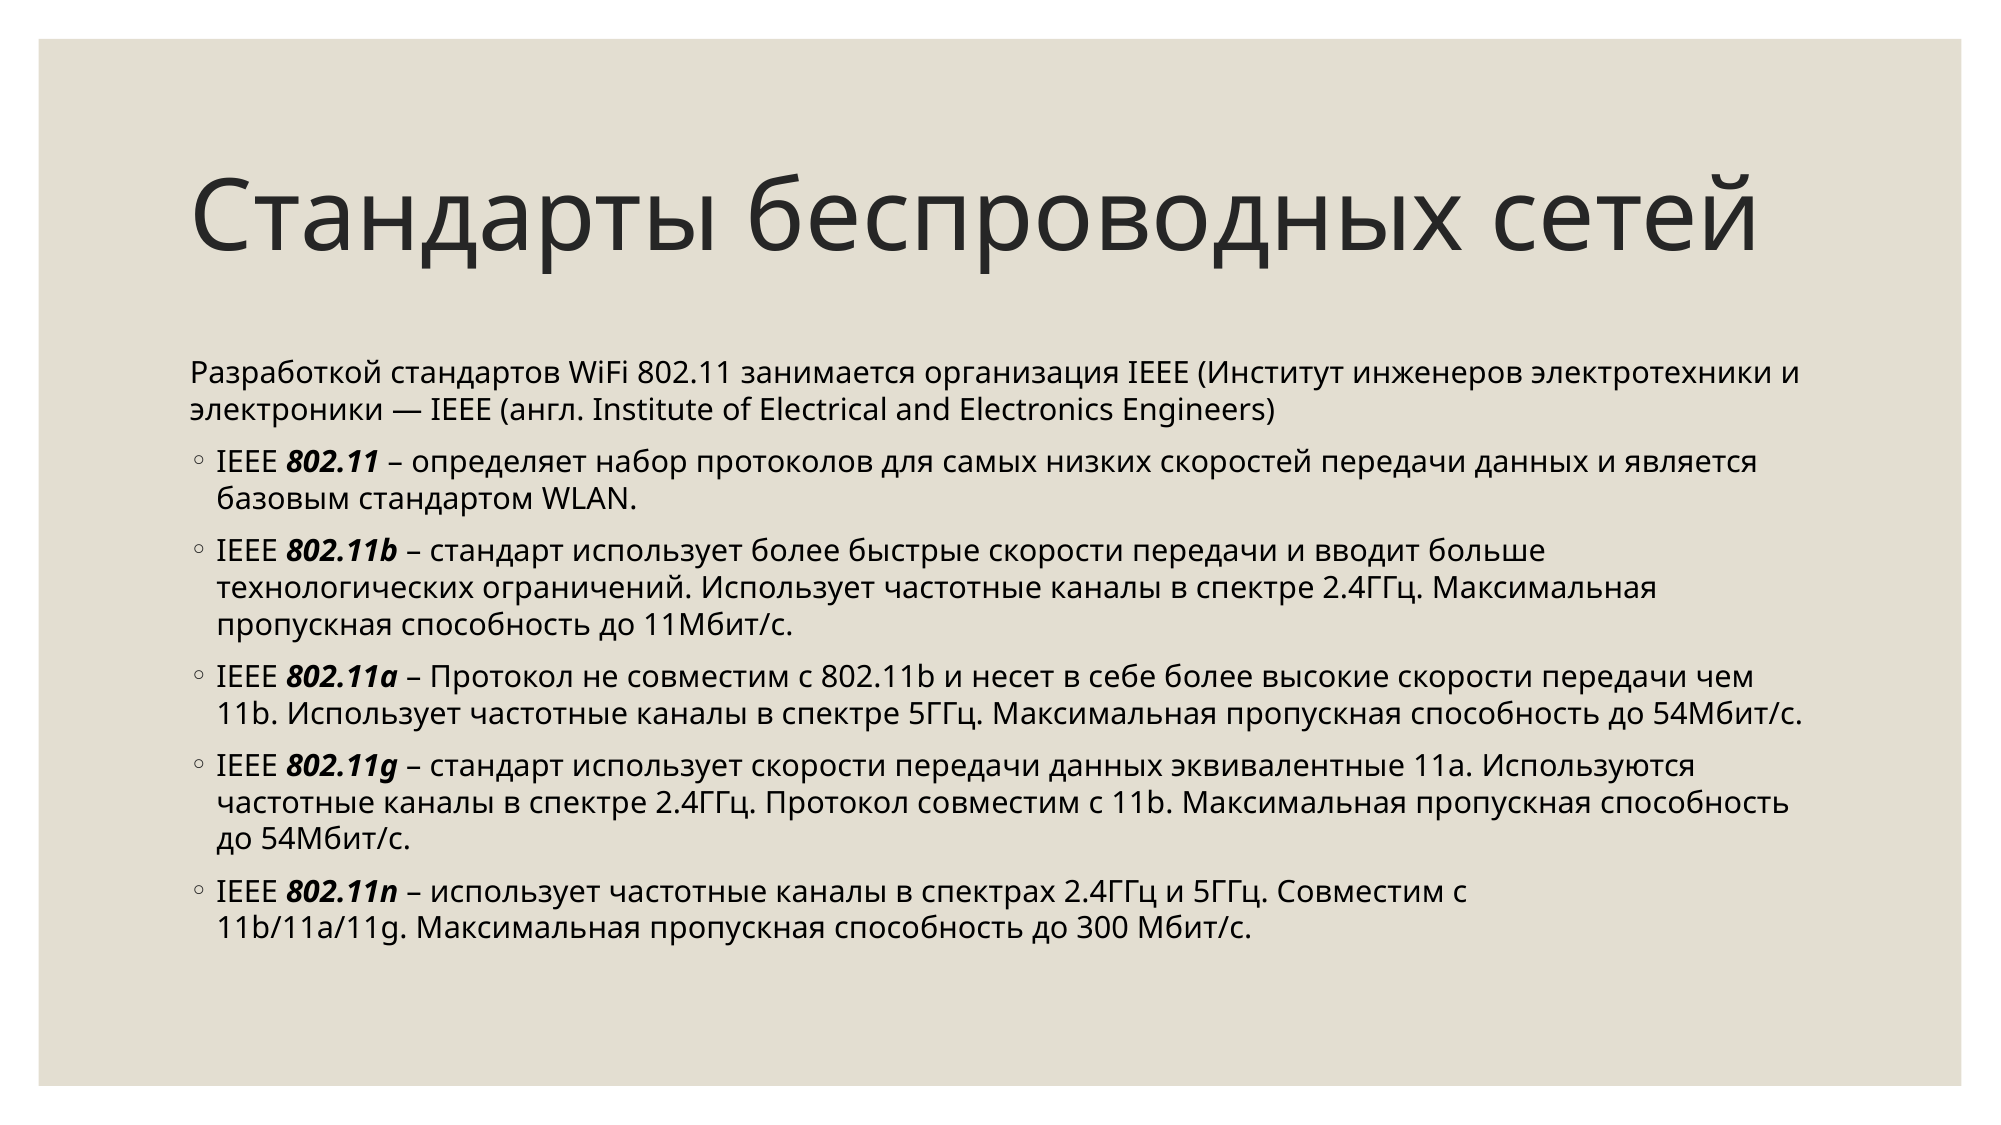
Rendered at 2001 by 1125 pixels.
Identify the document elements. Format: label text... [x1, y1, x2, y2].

title Стандарты беспроводных сетей [174, 105, 1825, 331]
list Разработкой стандартов WiFi 802.11 занимается организация IEEE (Институт инженеров электротехники и электроники — IEEE (англ. Institute of Electrical and Electronics Engineers) IEEE 802.11 – определяет набор протоколов для самых низких скоростей передачи данных и является базовым стандартом WLAN. IEEE 802.11b – стандарт использует более быстрые скорости передачи и вводит больше технологических ограничений. Использует частотные каналы в спектре 2.4ГГц. Максимальная пропускная способность до 11Мбит/c. IEEE 802.11a – Протокол не совместим с 802.11b и несет в себе более высокие скорости передачи чем 11b. Использует частотные каналы в спектре 5ГГц. Максимальная пропускная способность до 54Мбит/c. IEEE 802.11g – стандарт использует скорости передачи данных эквивалентные 11а. Используются частотные каналы в спектре 2.4ГГц. Протокол совместим с 11b. Максимальная пропускная способность до 54Мбит/c. IEEE 802.11n – использует частотные каналы в спектрах 2.4ГГц и 5ГГц. Совместим с 11b/11a/11g. Максимальная пропускная способность до 300 Мбит/c. [174, 345, 1825, 990]
